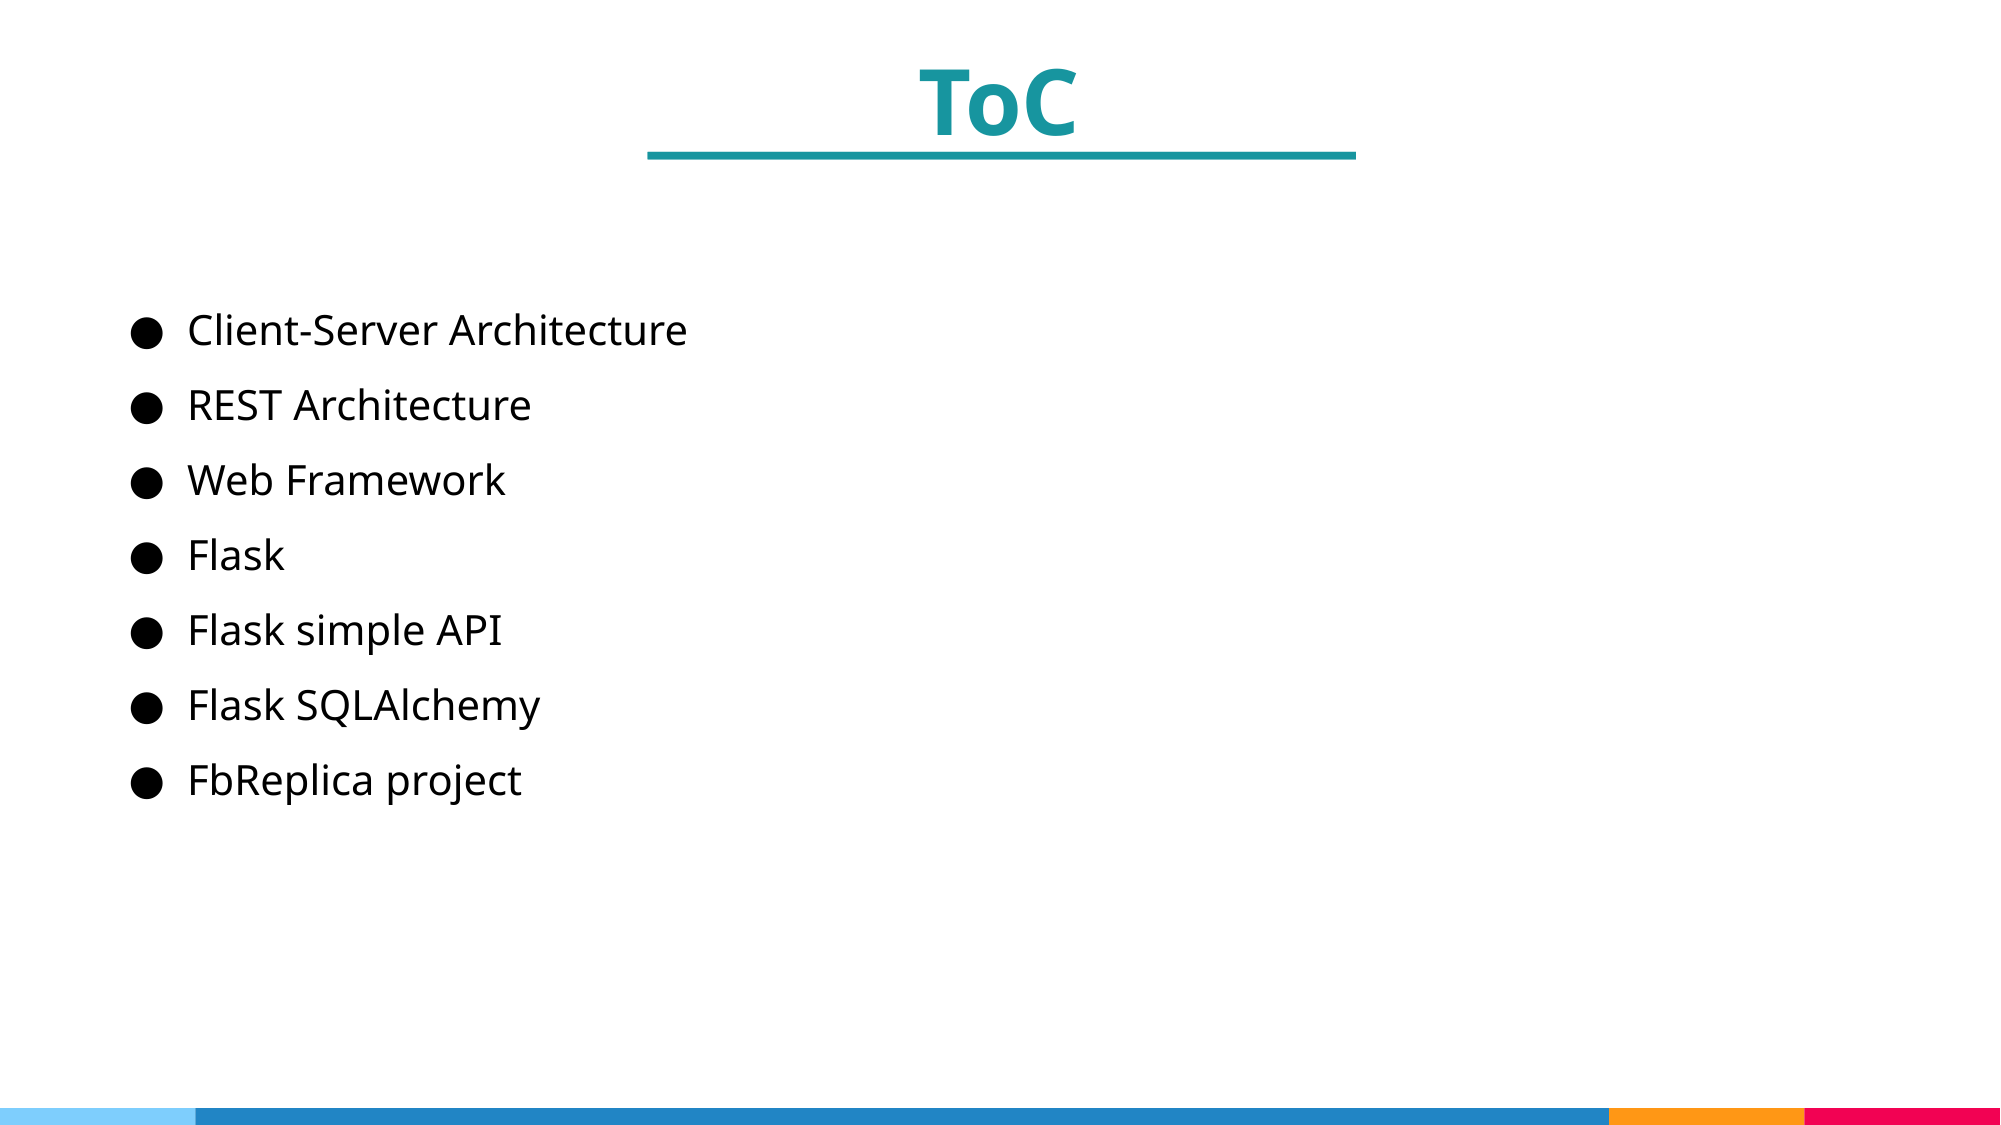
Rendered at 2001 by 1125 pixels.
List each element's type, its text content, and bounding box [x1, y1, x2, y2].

text_box Client-Server Architecture REST Architecture Web Framework Flask Flask simple API Flask SQLAlchemy FbReplica project [97, 271, 1907, 565]
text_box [140, 39, 1859, 160]
